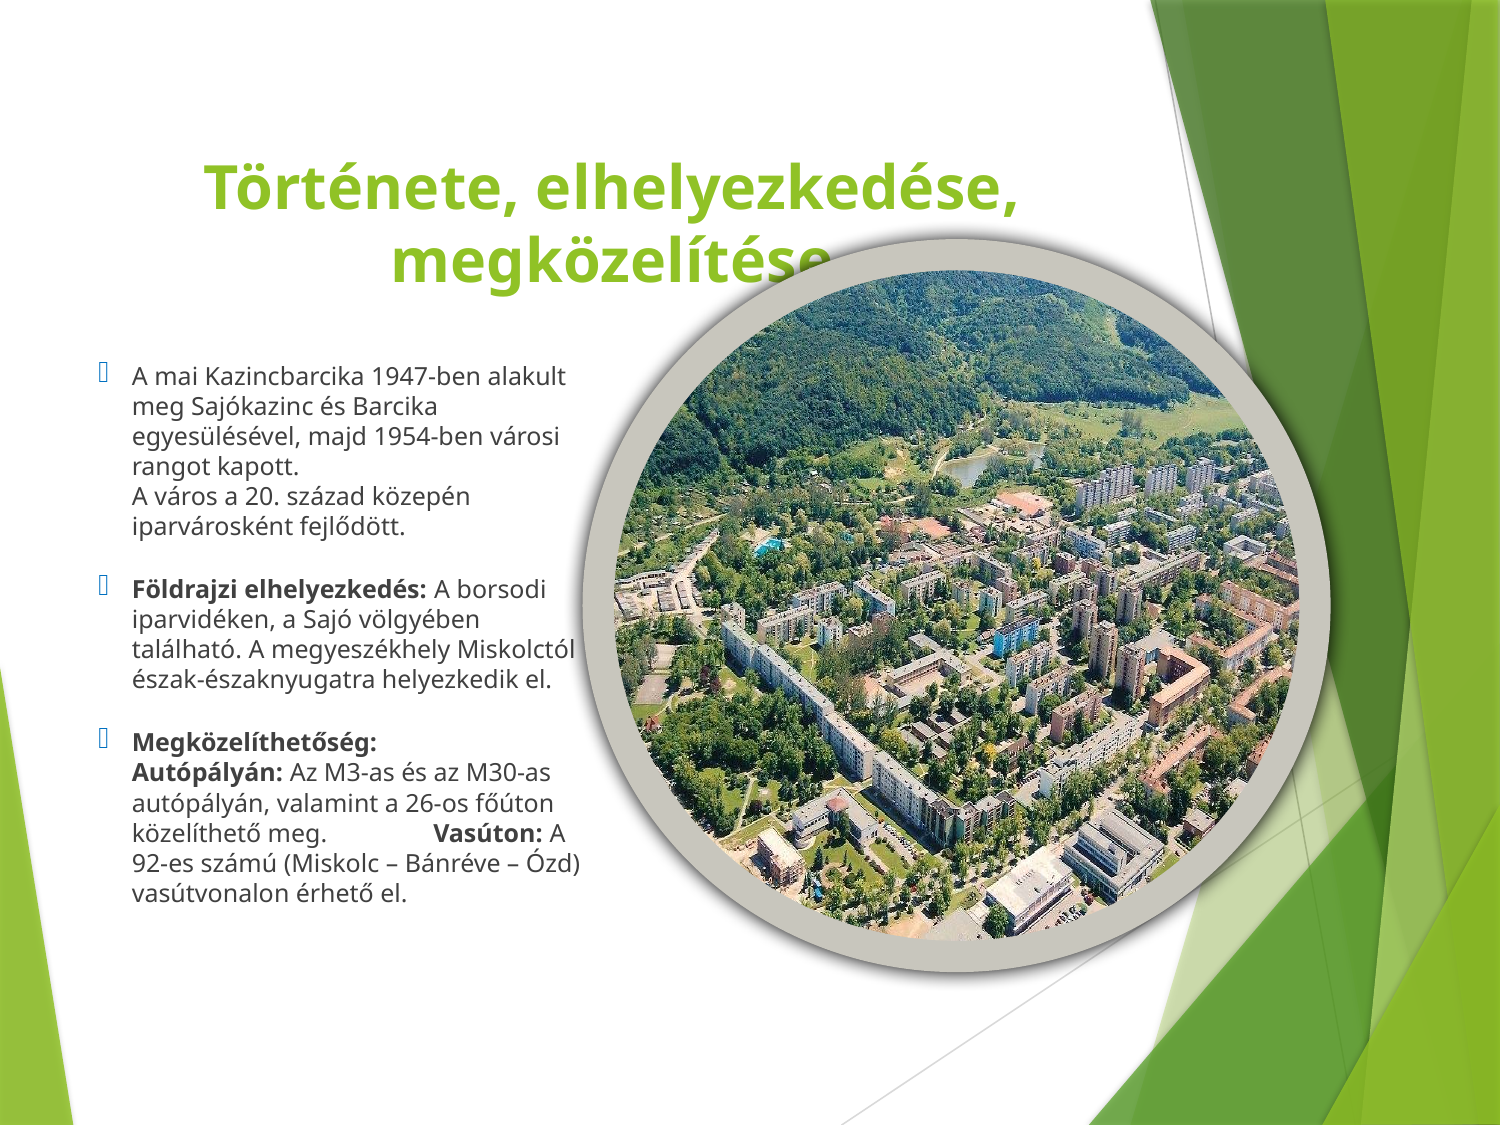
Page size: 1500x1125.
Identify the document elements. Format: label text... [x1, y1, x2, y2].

list A mai Kazincbarcika 1947-ben alakult meg Sajókazinc és Barcika egyesülésével, majd 1954-ben városi rangot kapott. A város a 20. század közepén iparvárosként fejlődött. Földrajzi elhelyezkedés: A borsodi iparvidéken, a Sajó völgyében található. A megyeszékhely Miskolctól észak-északnyugatra helyezkedik el. Megközelíthetőség: Autópályán: Az M3-as és az M30-as autópályán, valamint a 26-os főúton közelíthető meg. Vasúton: A 92-es számú (Miskolc – Bánréve – Ózd) vasútvonalon érhető el. [83, 352, 599, 966]
title Története, elhelyezkedése, megközelítése [83, 140, 1141, 304]
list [597, 254, 1316, 957]
